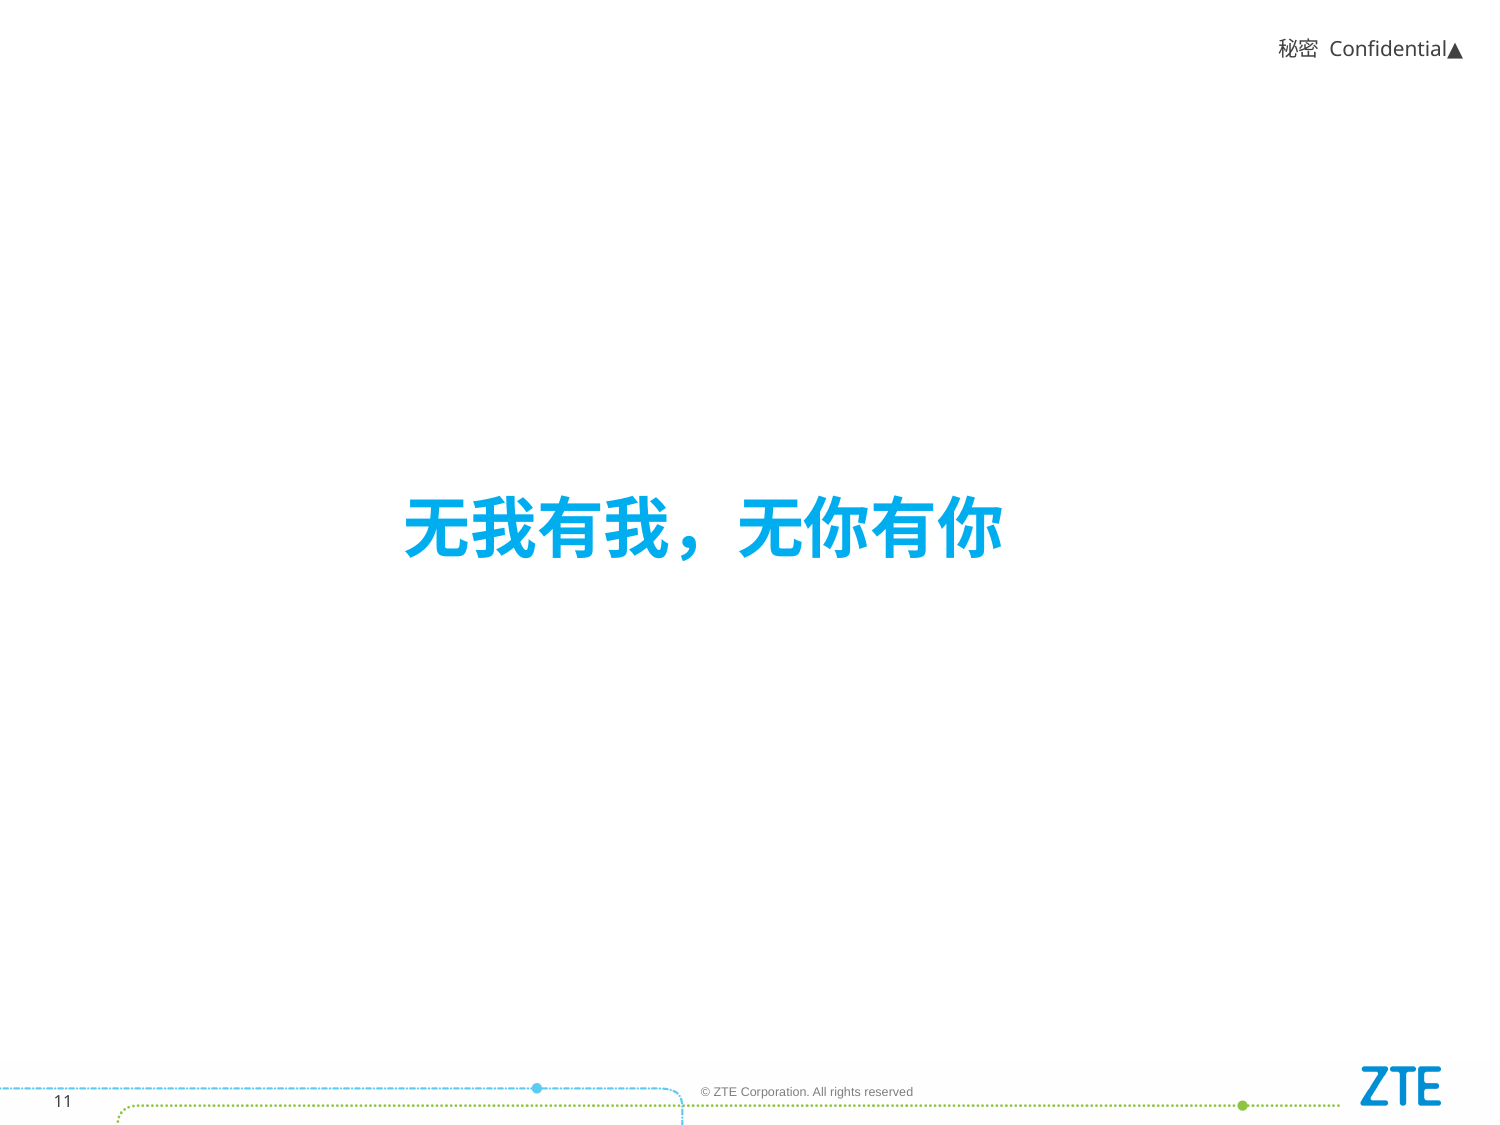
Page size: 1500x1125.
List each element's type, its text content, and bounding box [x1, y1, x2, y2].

text_box 无我有我，无你有你 [281, 485, 1126, 610]
picture [0, 1061, 1500, 1125]
